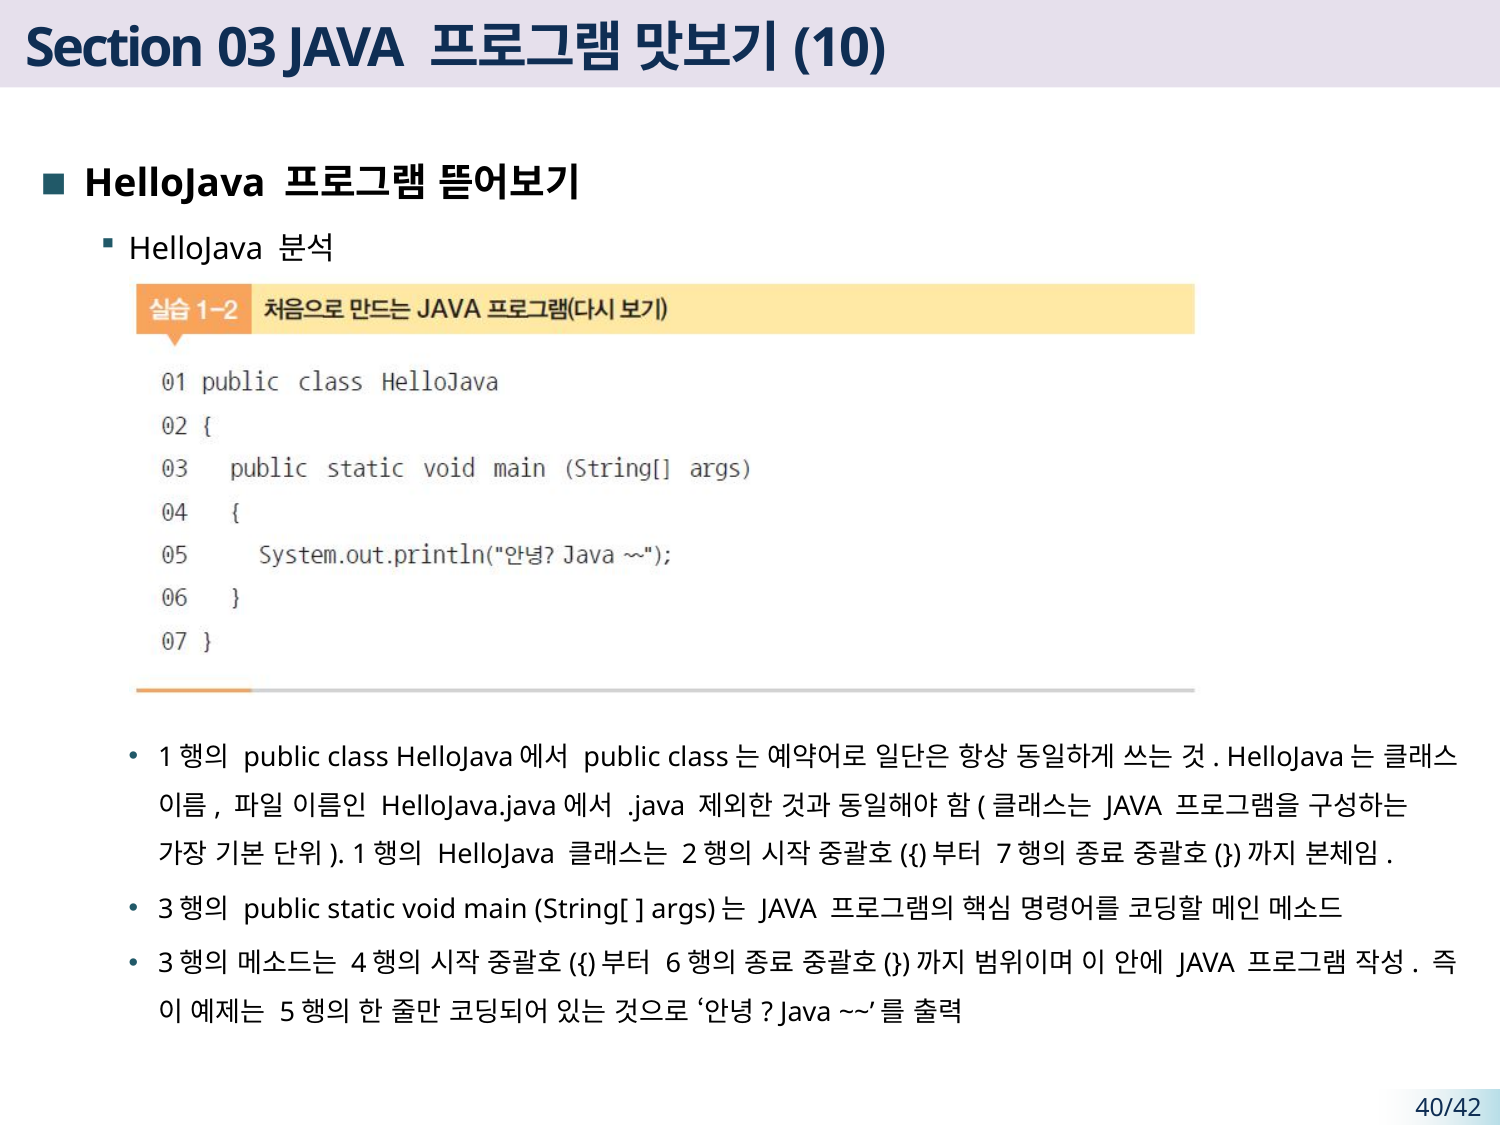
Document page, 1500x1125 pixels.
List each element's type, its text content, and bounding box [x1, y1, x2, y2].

title Section 03 JAVA 프로그램 맛보기(10) [10, 5, 1288, 84]
picture [129, 274, 1201, 700]
list HelloJava 프로그램 뜯어보기 HelloJava 분석 1행의 public class HelloJava에서 public class는 예약어로 일단은 항상 동일하게 쓰는 것. HelloJava는 클래스 이름, 파일 이름인 HelloJava.java에서 .java 제외한 것과 동일해야 함(클래스는 JAVA 프로그램을 구성하는 가장 기본 단위). 1행의 HelloJava 클래스는 2행의 시작 중괄호({)부터 7행의 종료 중괄호(})까지 본체임. 3행의 public static void main (String[ ] args)는 JAVA 프로그램의 핵심 명령어를 코딩할 메인 메소드 3행의 메소드는 4행의 시작 중괄호({)부터 6행의 종료 중괄호(})까지 범위이며 이 안에 JAVA 프로그램 작성. 즉 이 예제는 5행의 한 줄만 코딩되어 있는 것으로 ‘안녕? Java ~~’를 출력 [10, 126, 1481, 1057]
